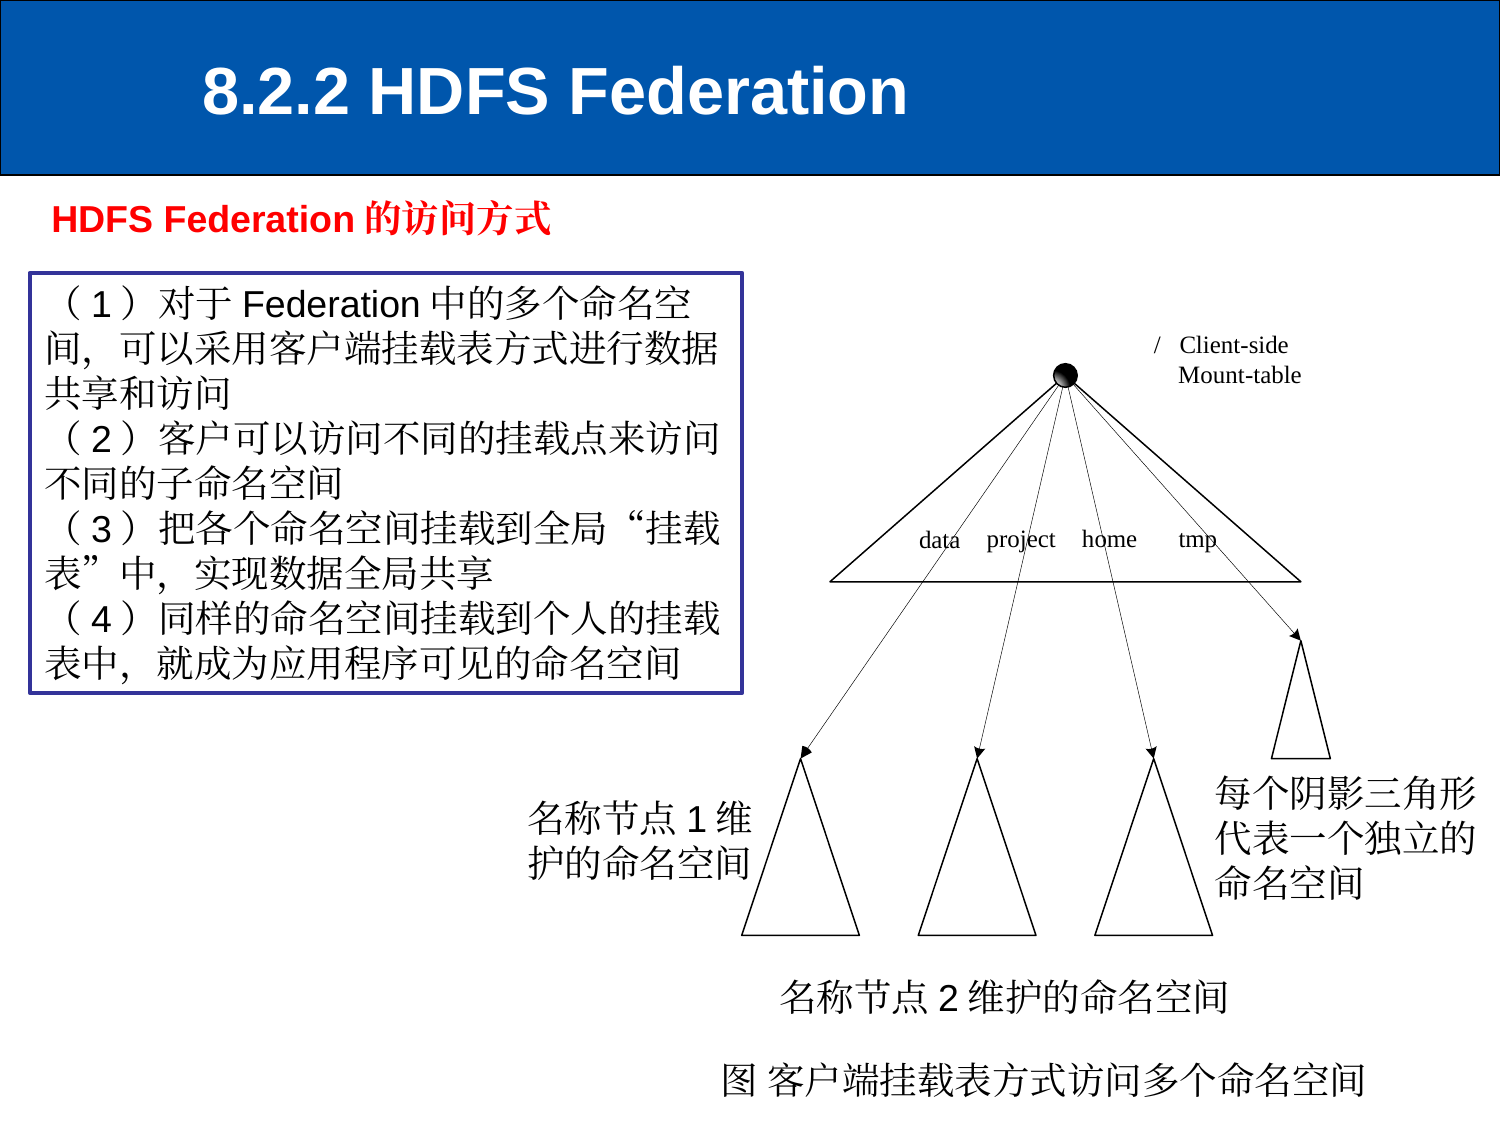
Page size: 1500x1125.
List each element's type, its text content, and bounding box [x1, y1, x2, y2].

picture [737, 312, 1351, 940]
title 8.2.2 HDFS Federation [187, 12, 1500, 163]
text_box （1）对于Federation中的多个命名空间，可以采用客户端挂载表方式进行数据共享和访问 （2）客户可以访问不同的挂载点来访问不同的子命名空间 （3）把各个命名空间挂载到全局“挂载表”中，实现数据全局共享 （4）同样的命名空间挂载到个人的挂载表中，就成为应用程序可见的命名空间 [28, 271, 744, 695]
text_box 名称节点1维护的命名空间 [512, 787, 732, 893]
text_box 每个阴影三角形代表一个独立的命名空间 [1354, 762, 1500, 913]
text_box 名称节点2维护的命名空间 [764, 966, 1265, 1027]
text_box 图 客户端挂载表方式访问多个命名空间 [624, 1049, 1463, 1110]
text_box HDFS Federation的访问方式 [36, 187, 567, 248]
